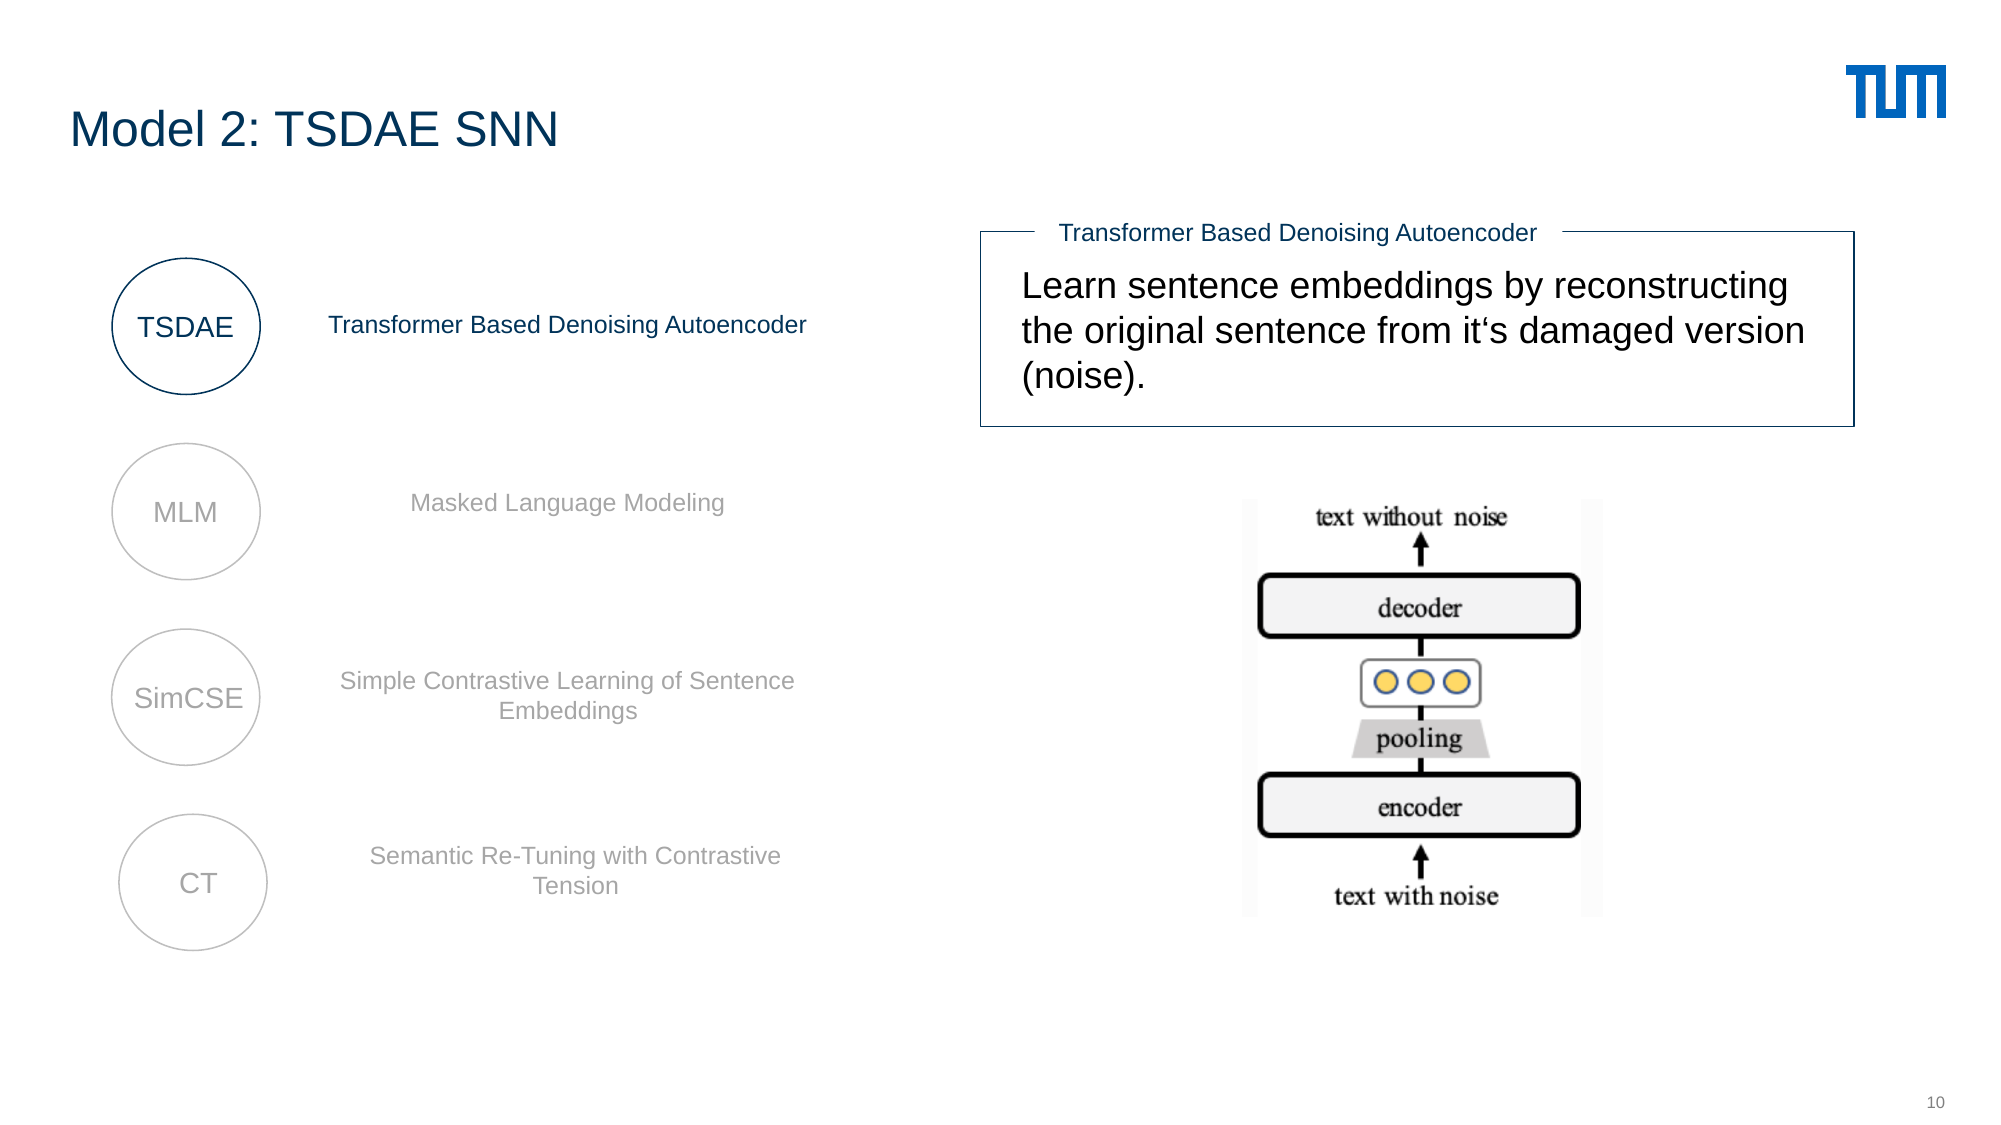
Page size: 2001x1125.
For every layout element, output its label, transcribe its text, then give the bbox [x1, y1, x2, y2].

text_box Simple Contrastive Learning of Sentence Embeddings [303, 656, 833, 732]
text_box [980, 208, 1855, 427]
text_box CT [164, 856, 234, 908]
text_box Transformer Based Denoising Autoencoder [303, 300, 833, 346]
text_box [118, 813, 268, 952]
text_box Masked Language Modeling [303, 478, 833, 524]
text_box [110, 628, 256, 767]
text_box [111, 442, 261, 581]
picture [1242, 498, 1604, 917]
text_box MLM [138, 485, 234, 537]
text_box Semantic Re-Tuning with Contrastive Tension [311, 831, 841, 907]
text_box SimCSE [118, 671, 260, 722]
slide_number 10 [1890, 1077, 1946, 1125]
text_box [111, 257, 261, 396]
text_box TSDAE [121, 300, 250, 351]
picture [1846, 65, 1946, 118]
title Model 2: TSDAE SNN [54, 2, 1792, 157]
